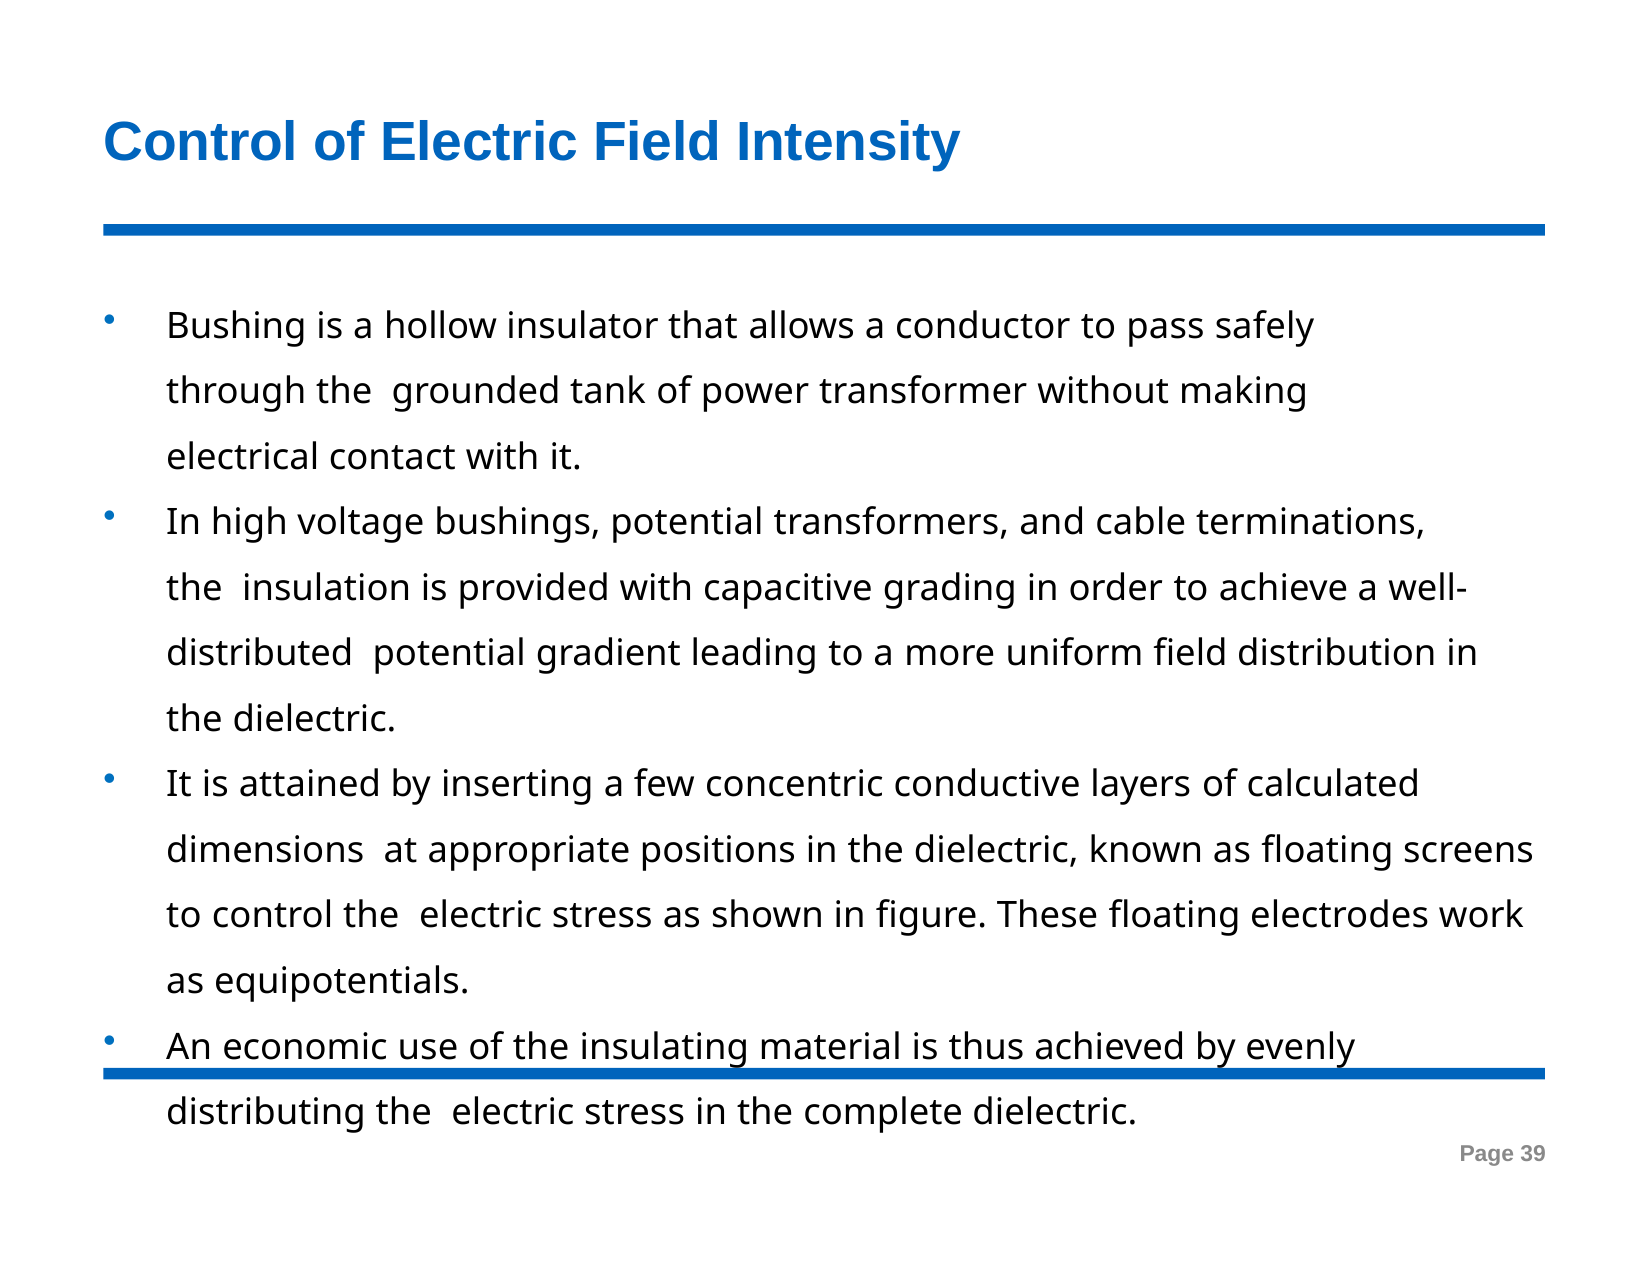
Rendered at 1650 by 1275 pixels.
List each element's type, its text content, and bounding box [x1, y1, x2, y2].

title Control of Electric Field Intensity [101, 103, 967, 318]
text_box Bushing is a hollow insulator that allows a conductor to pass safely through the grounded tank of power transformer without making electrical contact with it. In high voltage bushings, potential transformers, and cable terminations, the insulation is provided with capacitive grading in order to achieve a well-distributed potential gradient leading to a more uniform field distribution in the dielectric. It is attained by inserting a few concentric conductive layers of calculated dimensions at appropriate positions in the dielectric, known as floating screens to control the electric stress as shown in figure. These ﬂoating electrodes work as equipotentials. An economic use of the insulating material is thus achieved by evenly distributing the electric stress in the complete dielectric. [101, 277, 1545, 1132]
slide_number Page 39 [1457, 1138, 1553, 1275]
